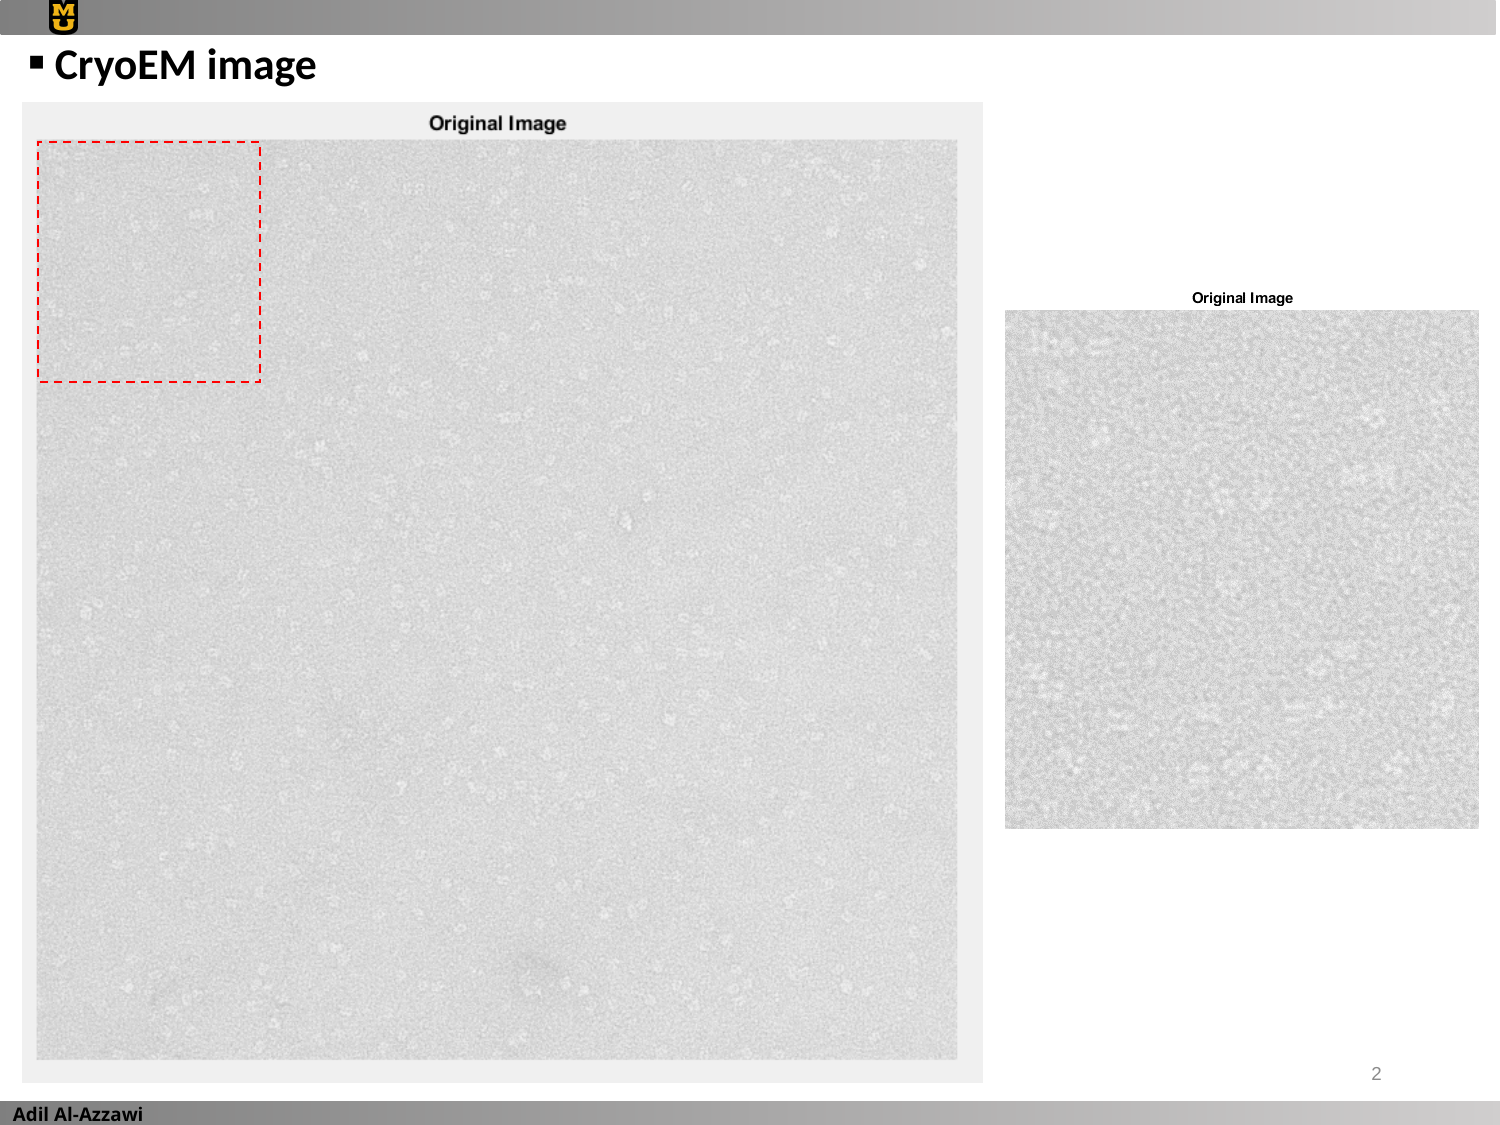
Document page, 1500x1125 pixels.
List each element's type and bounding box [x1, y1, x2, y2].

picture [999, 281, 1491, 837]
picture [22, 102, 983, 1083]
text_box [0, 0, 1500, 1125]
